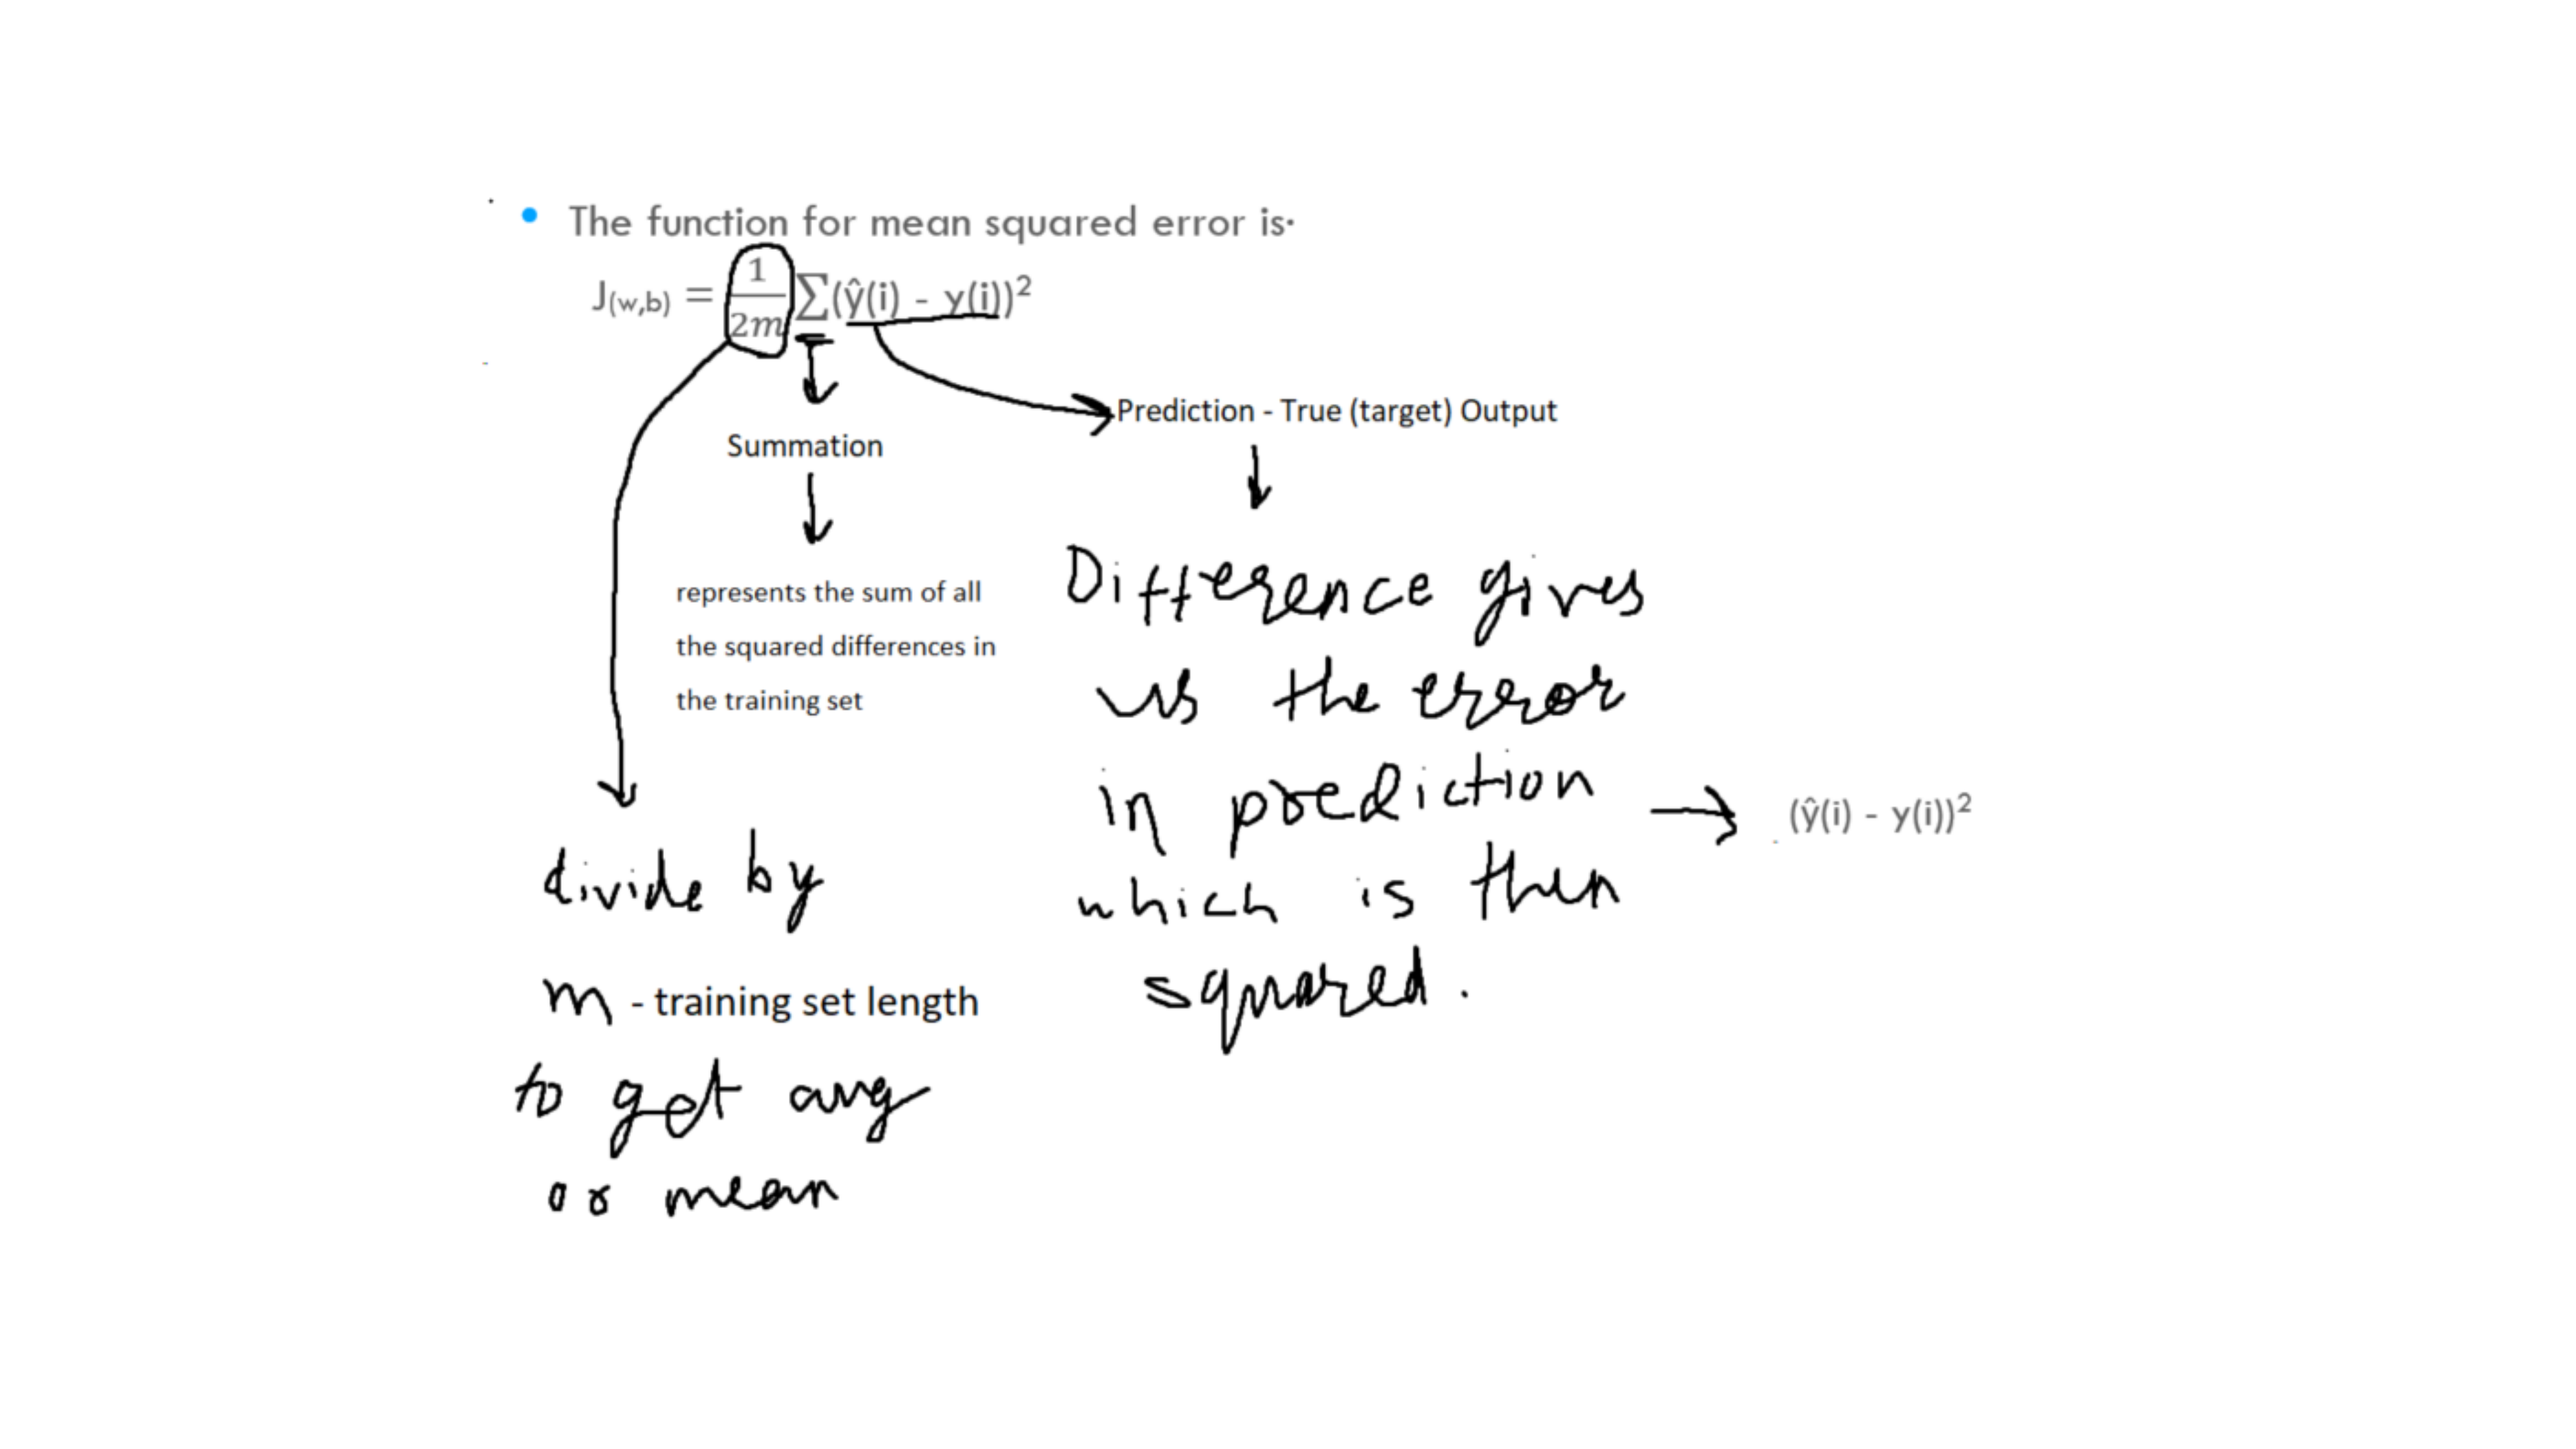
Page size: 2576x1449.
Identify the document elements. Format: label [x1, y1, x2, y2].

picture [480, 178, 2069, 1253]
